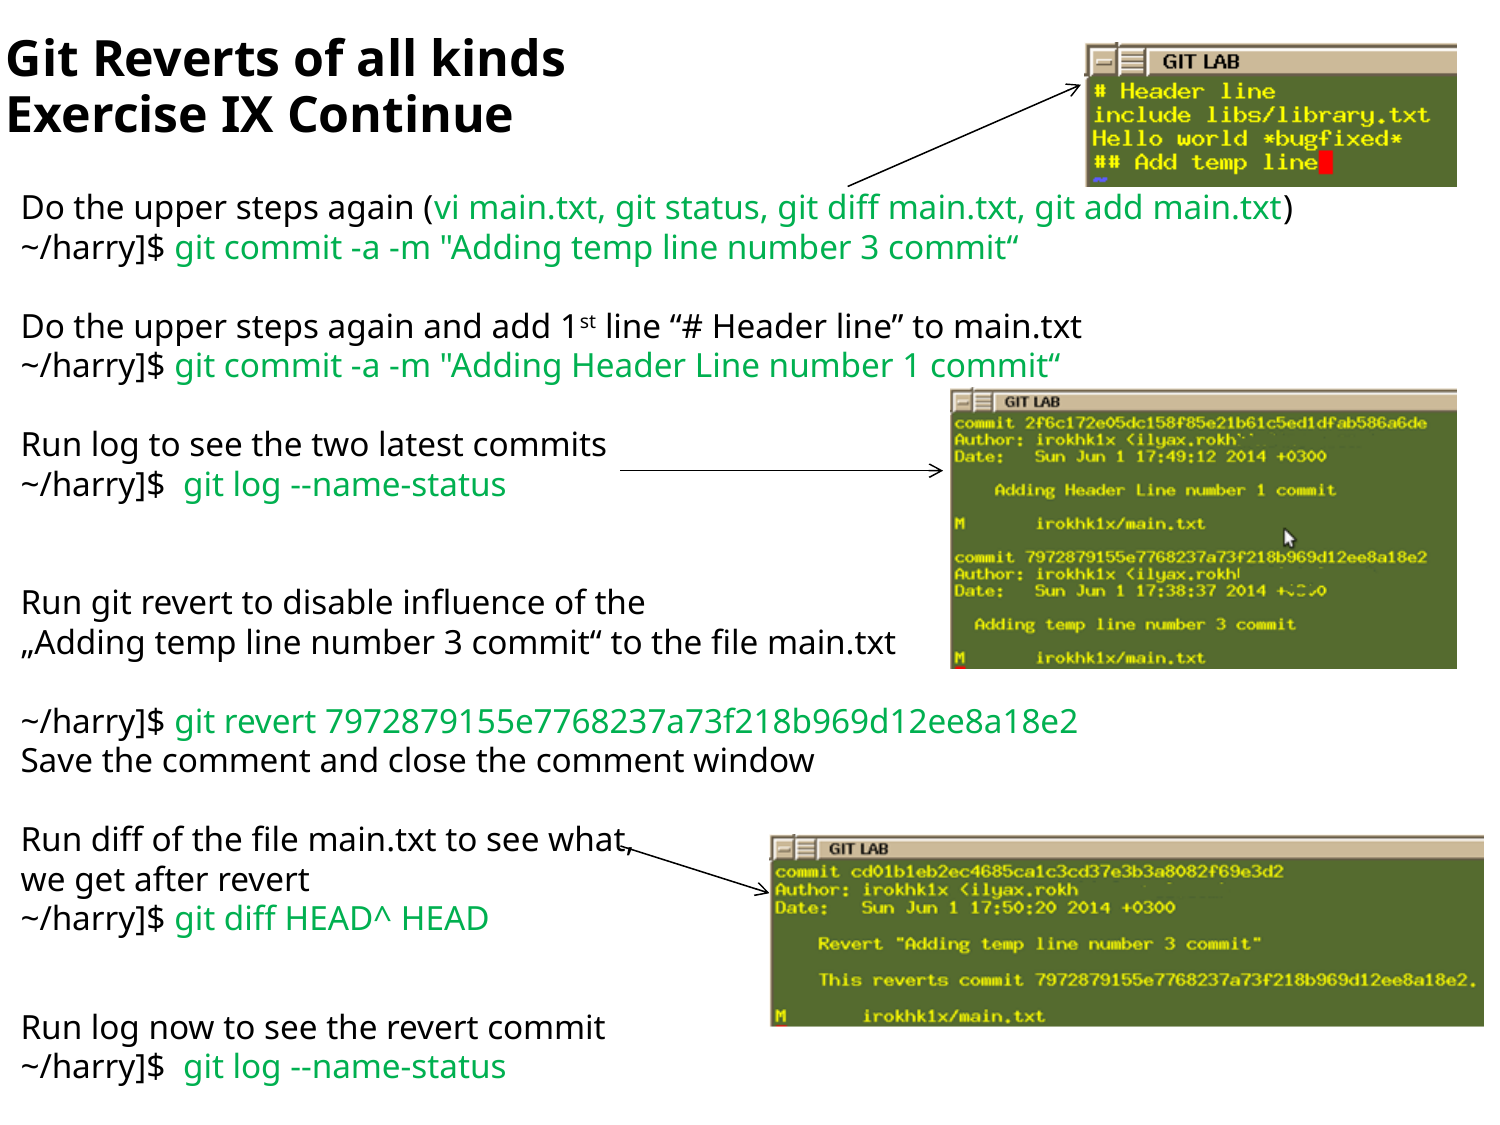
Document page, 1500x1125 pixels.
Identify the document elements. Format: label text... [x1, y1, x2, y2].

picture [769, 833, 1484, 1030]
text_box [847, 42, 1457, 187]
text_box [620, 845, 764, 894]
picture [949, 387, 1457, 670]
text_box Git Reverts of all kinds Exercise IX Continue [5, 30, 1500, 145]
text_box Do the upper steps again (vi main.txt, git status, git diff main.txt, git add main.txt) ~/harry]$ git commit -a -m "Adding temp line number 3 commit“ Do the upper steps again and add 1st line “# Header line” to main.txt ~/harry]$ git commit -a -m "Adding Header Line number 1 commit“ Run log to see the two latest commits ~/harry]$ git log --name-status Run git revert to disable influence of the „Adding temp line number 3 commit“ to the file main.txt ~/harry]$ git revert 7972879155e7768237a73f218b969d12ee8a18e2 Save the comment and close the comment window Run diff of the file main.txt to see what, we get after revert ~/harry]$ git diff HEAD^ HEAD Run log now to see the revert commit ~/harry]$ git log --name-status [5, 160, 1493, 1125]
